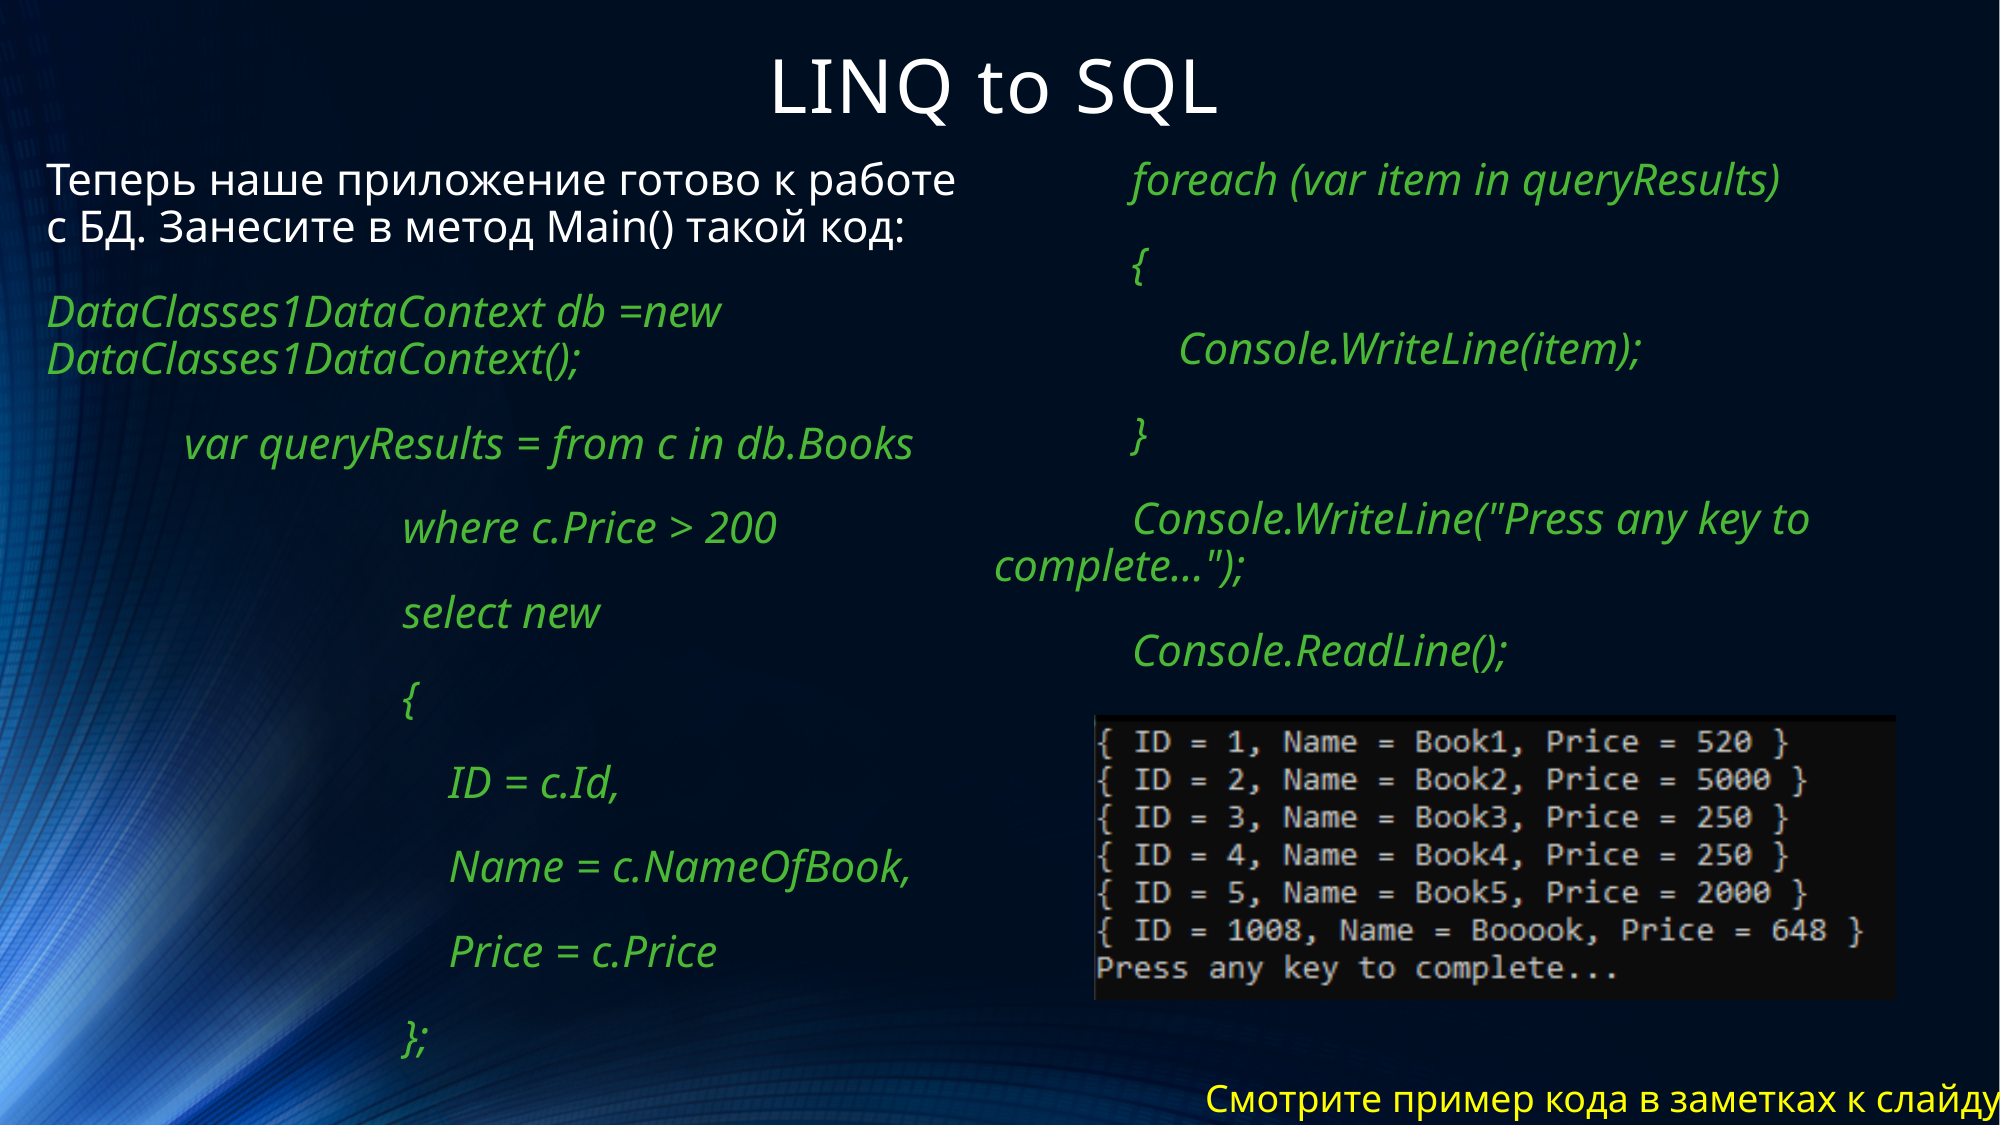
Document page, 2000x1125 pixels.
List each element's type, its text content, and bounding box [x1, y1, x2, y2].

picture [0, 0, 2000, 1125]
title LINQ to SQL [31, 30, 1957, 137]
picture [1094, 715, 1896, 1000]
text_box Смотрите пример кода в заметках к слайду. [1190, 1067, 2000, 1125]
list Теперь наше приложение готово к работе с БД. Занесите в метод Main() такой код: DataClasses1DataContext db =new DataClasses1DataContext(); var queryResults = from c in db.Books where c.Price > 200 select new { ID = c.Id, Name = c.NameOfBook, Price = c.Price }; foreach (var item in queryResults) { Console.WriteLine(item); } Console.WriteLine("Press any key to complete..."); Console.ReadLine(); [31, 137, 1957, 1083]
